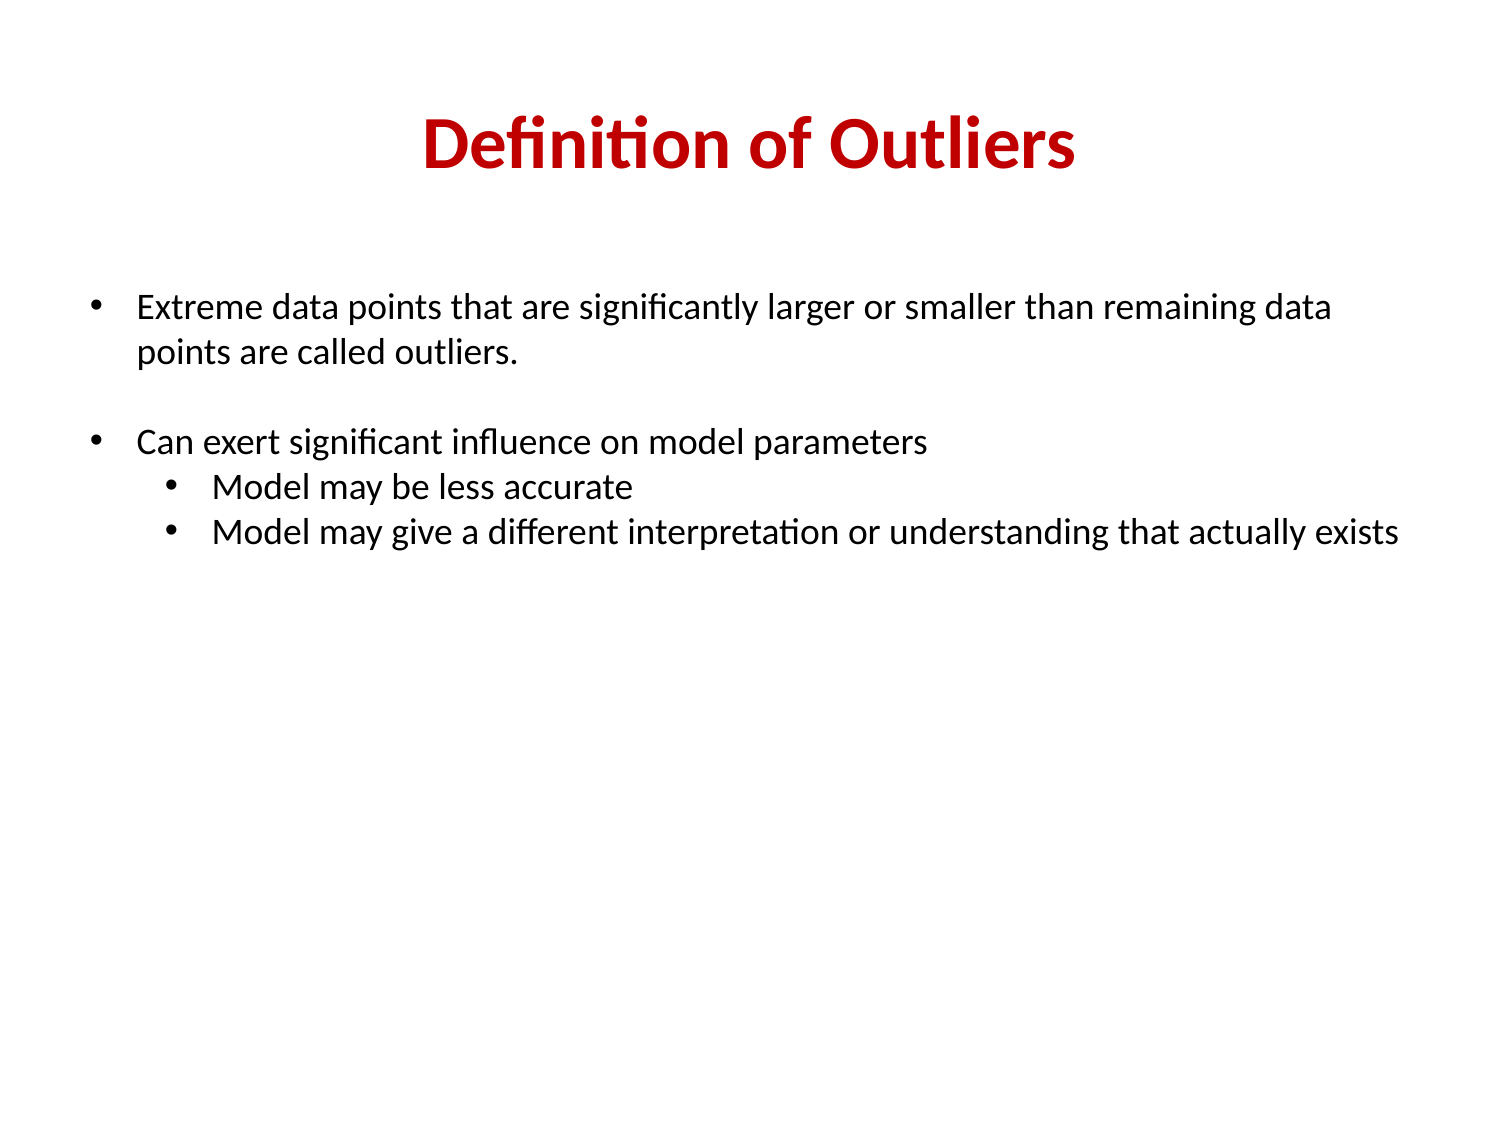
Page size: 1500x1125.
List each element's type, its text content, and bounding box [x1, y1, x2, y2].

title Definition of Outliers [75, 45, 1425, 233]
text_box Extreme data points that are significantly larger or smaller than remaining data points are called outliers. Can exert significant influence on model parameters Model may be less accurate Model may give a different interpretation or understanding that actually exists [74, 274, 1425, 695]
